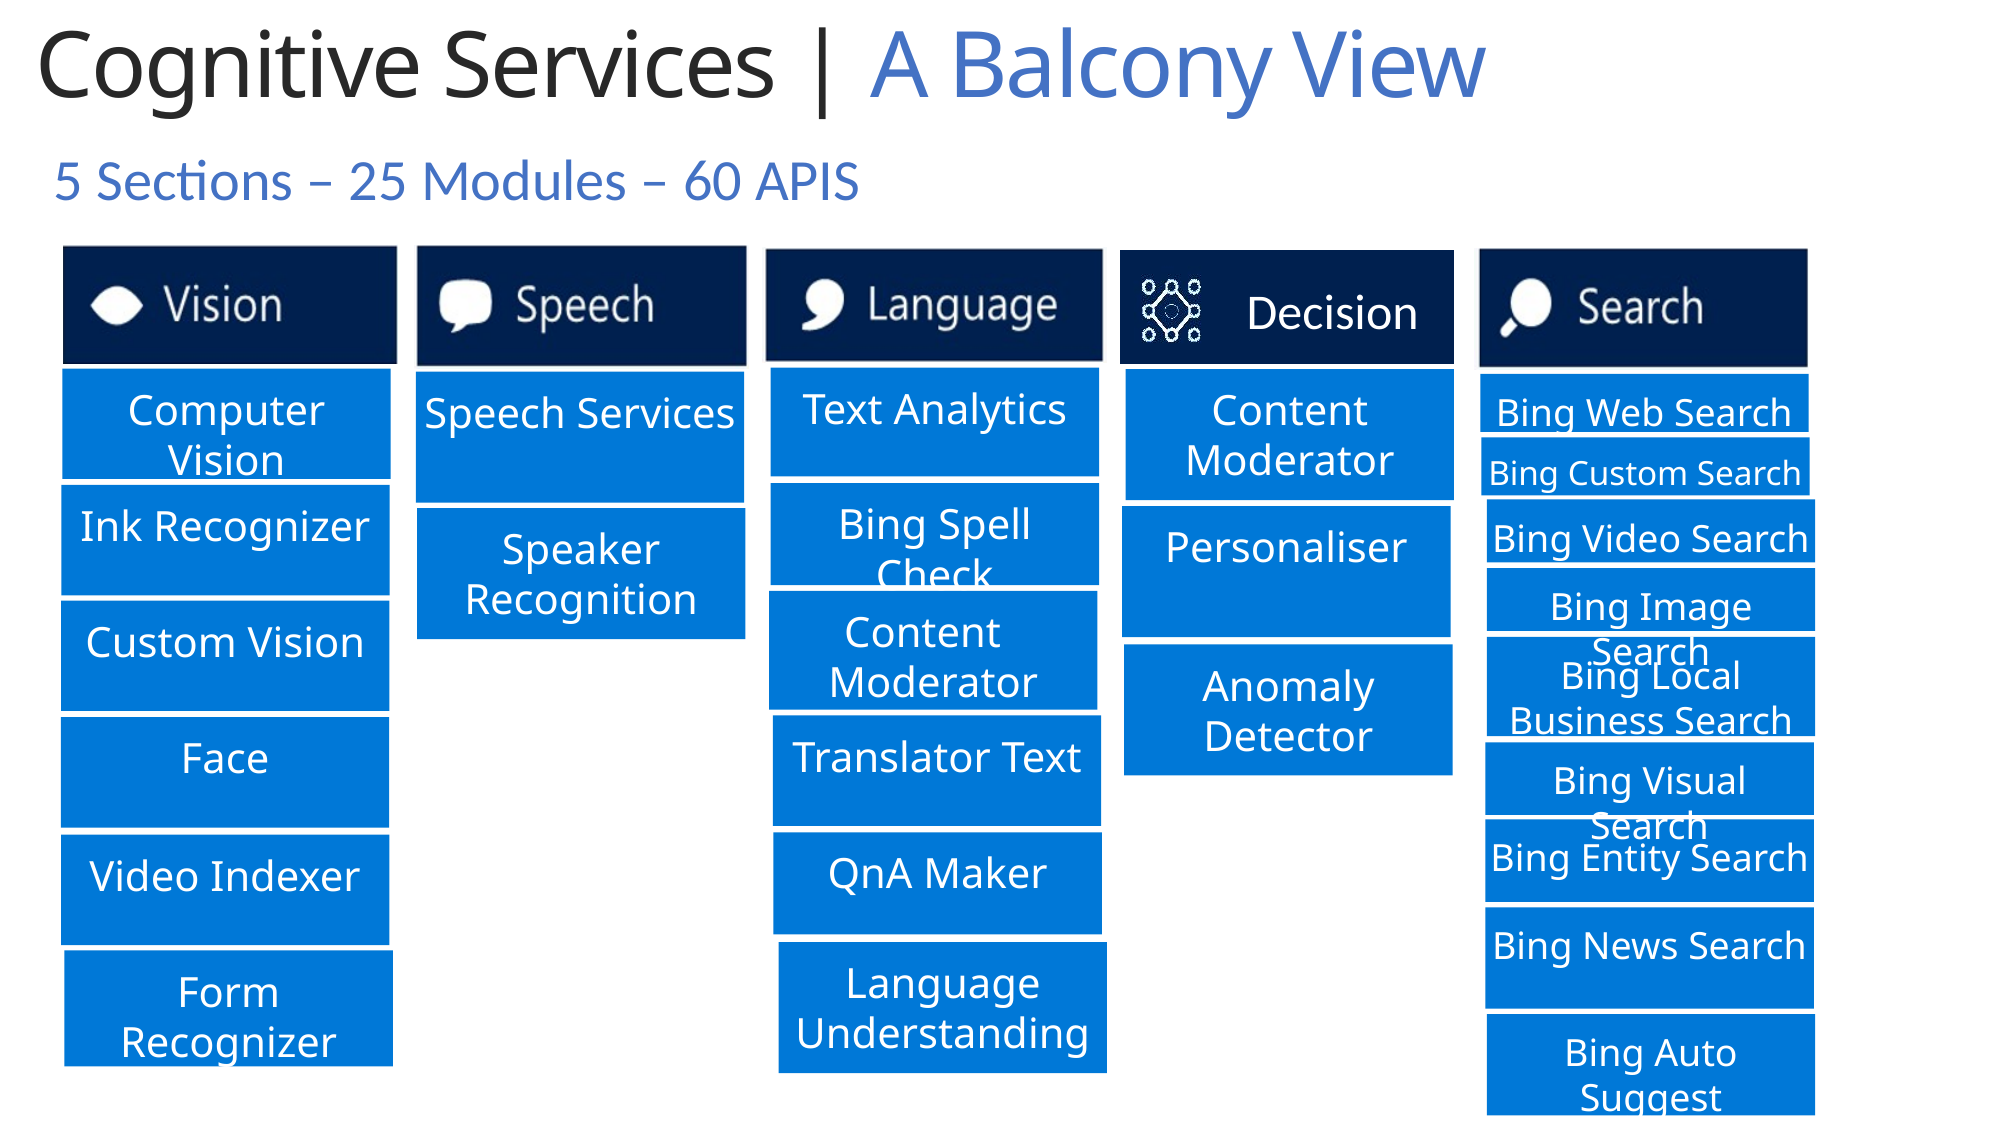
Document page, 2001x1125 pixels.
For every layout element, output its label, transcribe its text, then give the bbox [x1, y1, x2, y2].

text_box Personaliser [1122, 506, 1451, 638]
text_box Speaker Recognition [417, 508, 746, 640]
text_box Language Understanding [778, 942, 1107, 1074]
text_box Form Recognizer [64, 950, 393, 1067]
text_box 5 Sections – 25 Modules – 60 APIS [39, 134, 1429, 220]
text_box Custom Vision [61, 600, 390, 711]
text_box Bing Custom Search [1481, 437, 1810, 496]
text_box Anomaly Detector [1124, 644, 1453, 776]
text_box Bing Spell Check [770, 483, 1100, 586]
text_box Speech Services [415, 371, 745, 503]
text_box Bing Entity Search [1485, 819, 1814, 902]
picture [762, 247, 1107, 363]
text_box Bing Visual Search [1485, 742, 1814, 815]
text_box Bing Video Search [1486, 499, 1816, 563]
picture [1474, 248, 1809, 370]
text_box Ink Recognizer [61, 484, 390, 596]
text_box Bing Web Search [1480, 373, 1809, 432]
picture [63, 244, 398, 364]
text_box Cognitive Services | A Balcony View [20, 11, 2000, 146]
picture [414, 245, 749, 369]
text_box Content Moderator [769, 590, 1098, 710]
text_box Bing Auto Suggest [1486, 1014, 1816, 1116]
text_box Content Moderator [1125, 369, 1454, 501]
text_box Text Analytics [770, 367, 1100, 477]
text_box Face [60, 717, 390, 828]
text_box Translator Text [772, 715, 1102, 826]
text_box Computer Vision [62, 368, 391, 479]
text_box Bing Image Search [1486, 568, 1816, 631]
text_box QnA Maker [773, 832, 1102, 935]
text_box Video Indexer [61, 834, 390, 946]
text_box Bing News Search [1485, 907, 1814, 1009]
picture [1120, 250, 1454, 364]
text_box Bing Local Business Search [1486, 636, 1816, 737]
